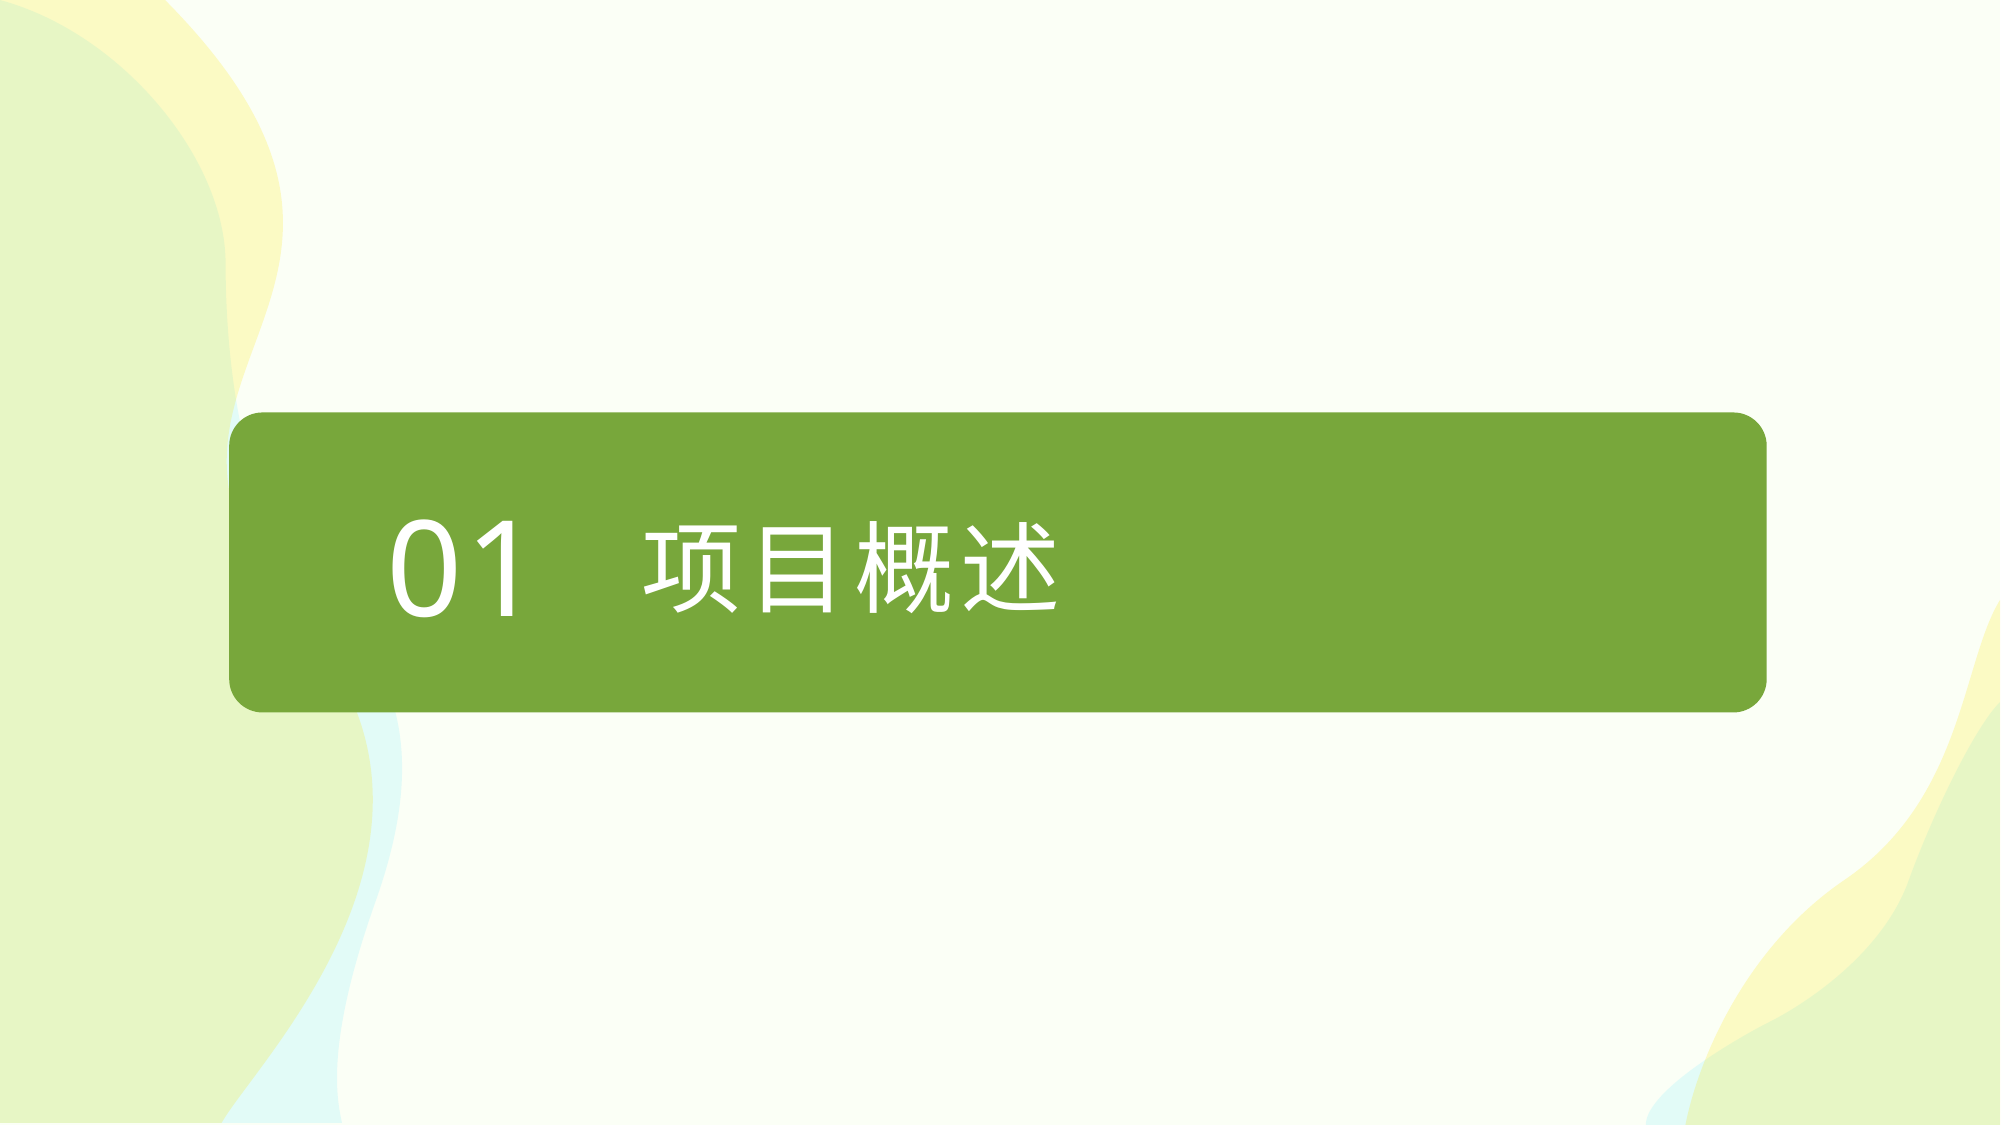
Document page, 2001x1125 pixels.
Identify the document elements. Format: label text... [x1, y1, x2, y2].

list 01 [320, 468, 542, 644]
title 项目概述 [641, 462, 1667, 663]
